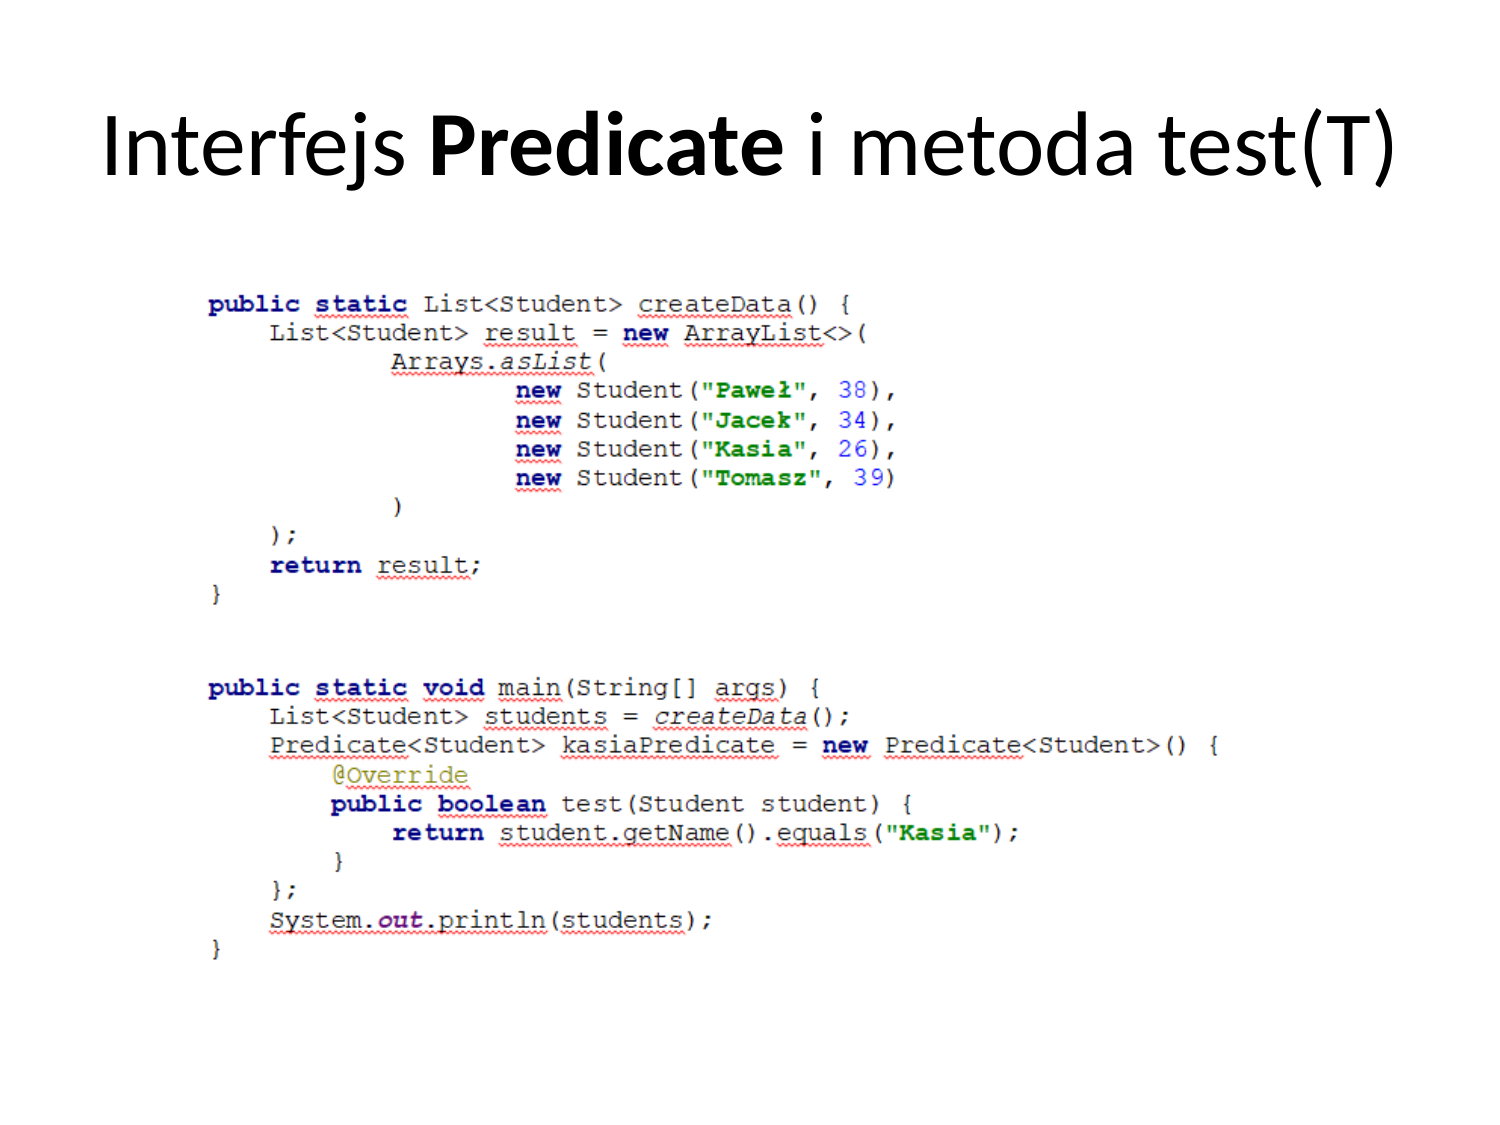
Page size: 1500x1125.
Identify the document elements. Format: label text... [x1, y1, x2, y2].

title Interfejs Predicate i metoda test(T) [75, 45, 1425, 233]
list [185, 262, 1315, 1006]
